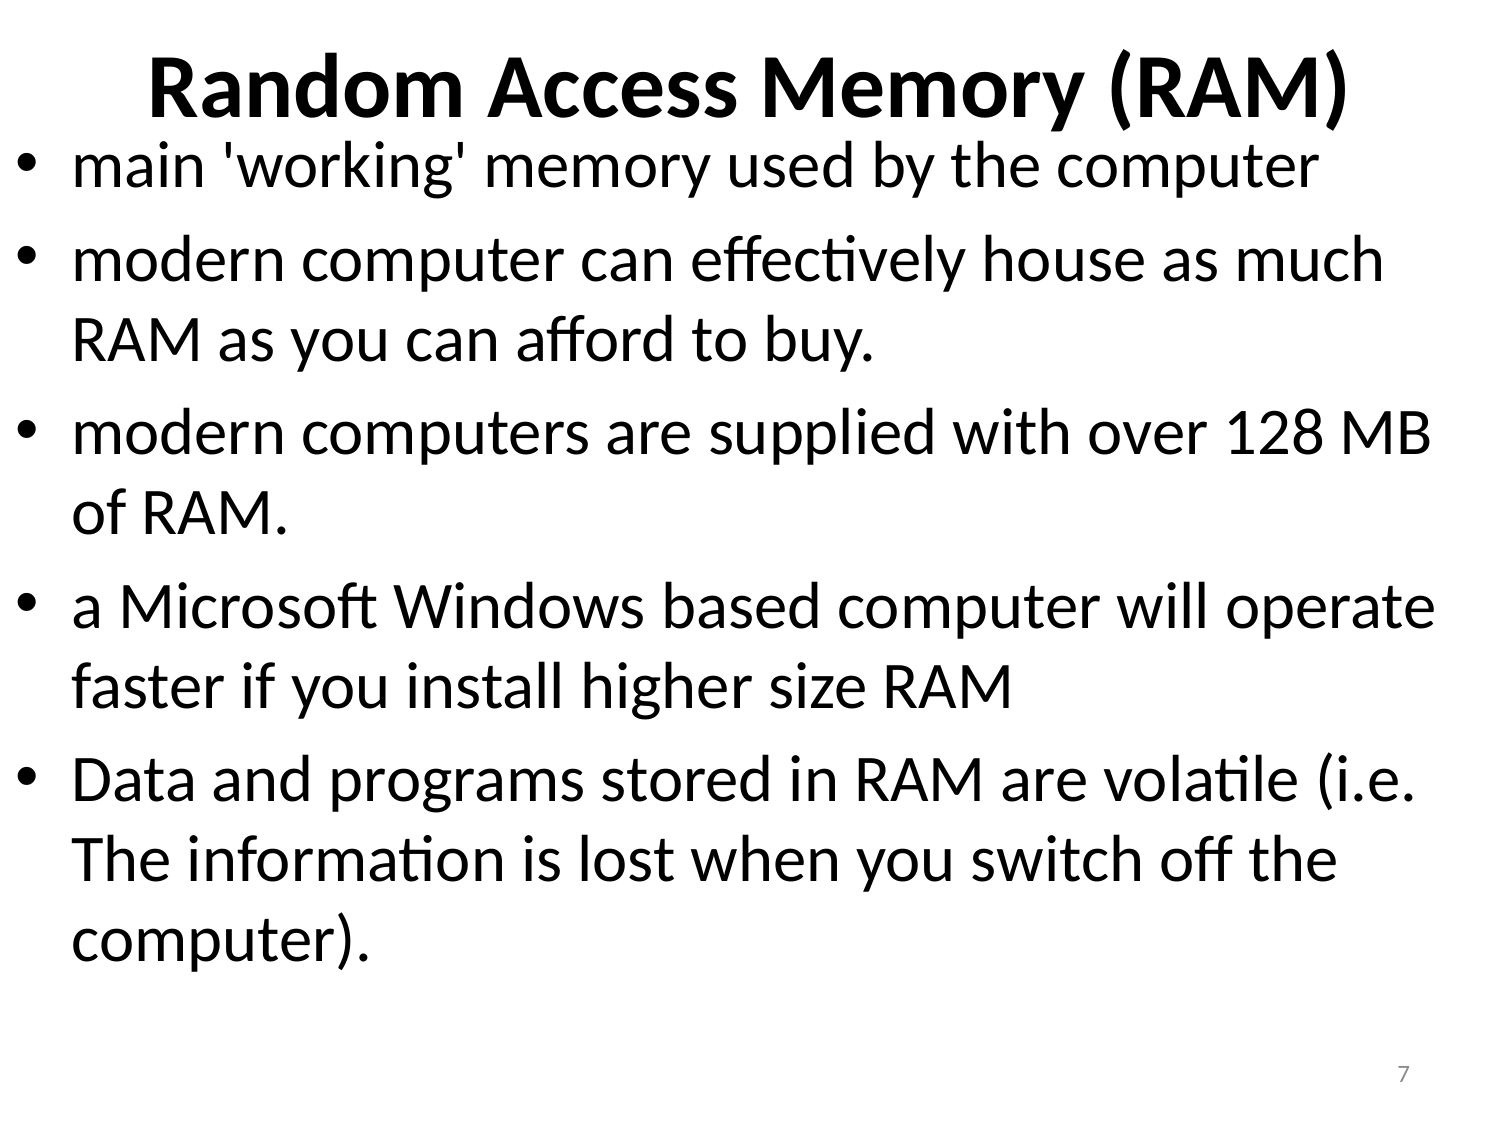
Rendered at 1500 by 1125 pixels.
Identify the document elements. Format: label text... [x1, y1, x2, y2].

title Random Access Memory (RAM) [75, 0, 1425, 113]
slide_number 7 [1074, 1042, 1425, 1103]
list main 'working' memory used by the computer modern computer can effectively house as much RAM as you can afford to buy. modern computers are supplied with over 128 MB of RAM. a Microsoft Windows based computer will operate faster if you install higher size RAM Data and programs stored in RAM are volatile (i.e. The information is lost when you switch off the computer). [0, 113, 1500, 1125]
